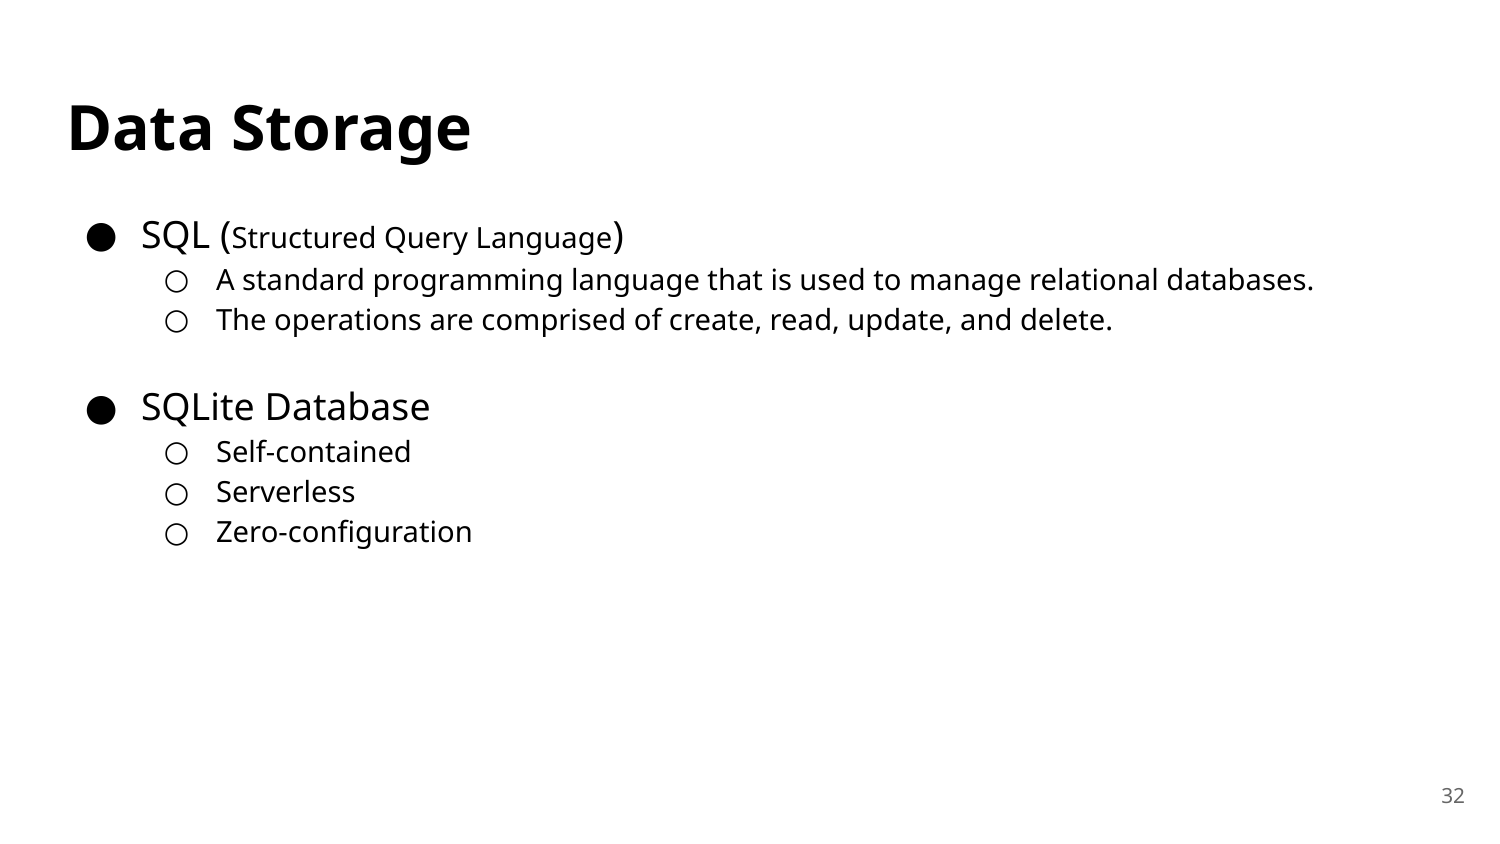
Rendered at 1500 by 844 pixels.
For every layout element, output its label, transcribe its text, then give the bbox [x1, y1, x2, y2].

title Data Storage [51, 72, 1449, 167]
list SQL (Structured Query Language) A standard programming language that is used to manage relational databases. The operations are comprised of create, read, update, and delete. SQLite Database Self-contained Serverless Zero-configuration [51, 189, 1449, 750]
slide_number ‹#› [1389, 764, 1480, 830]
